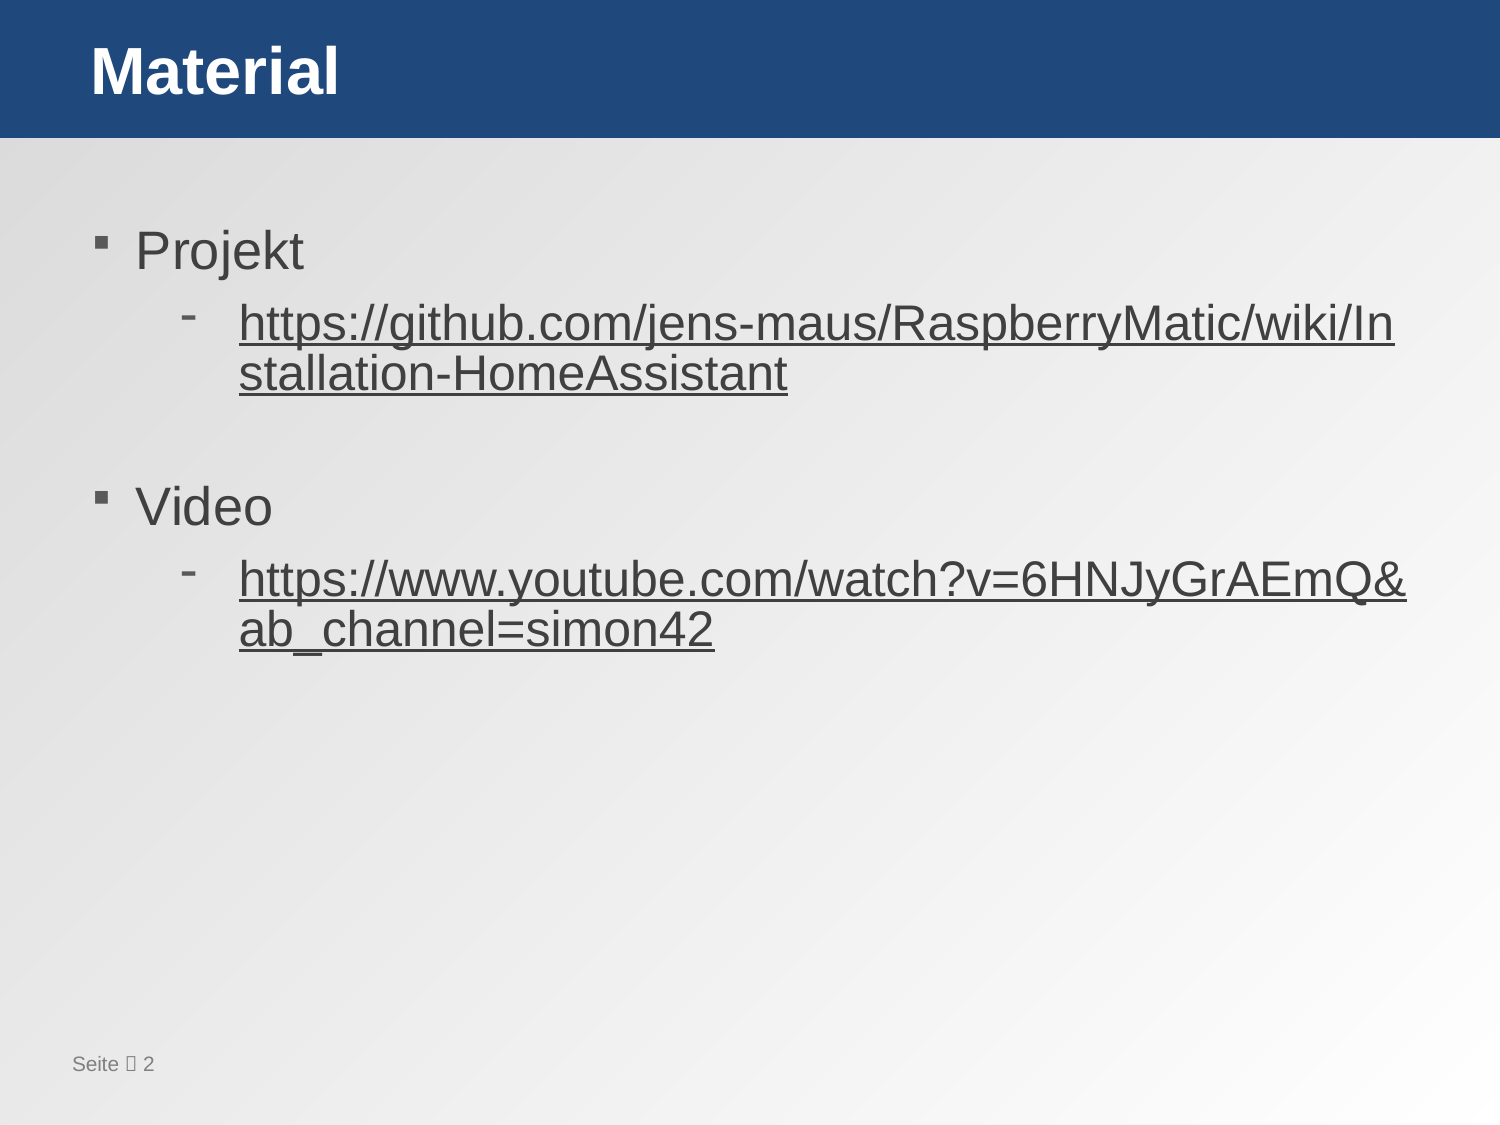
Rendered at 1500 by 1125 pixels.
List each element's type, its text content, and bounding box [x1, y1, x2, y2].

title Material [75, 20, 1425, 208]
list Projekt https://github.com/jens-maus/RaspberryMatic/wiki/Installation-HomeAssistant Video https://www.youtube.com/watch?v=6HNJyGrAEmQ&ab_channel=simon42 [76, 208, 1424, 964]
